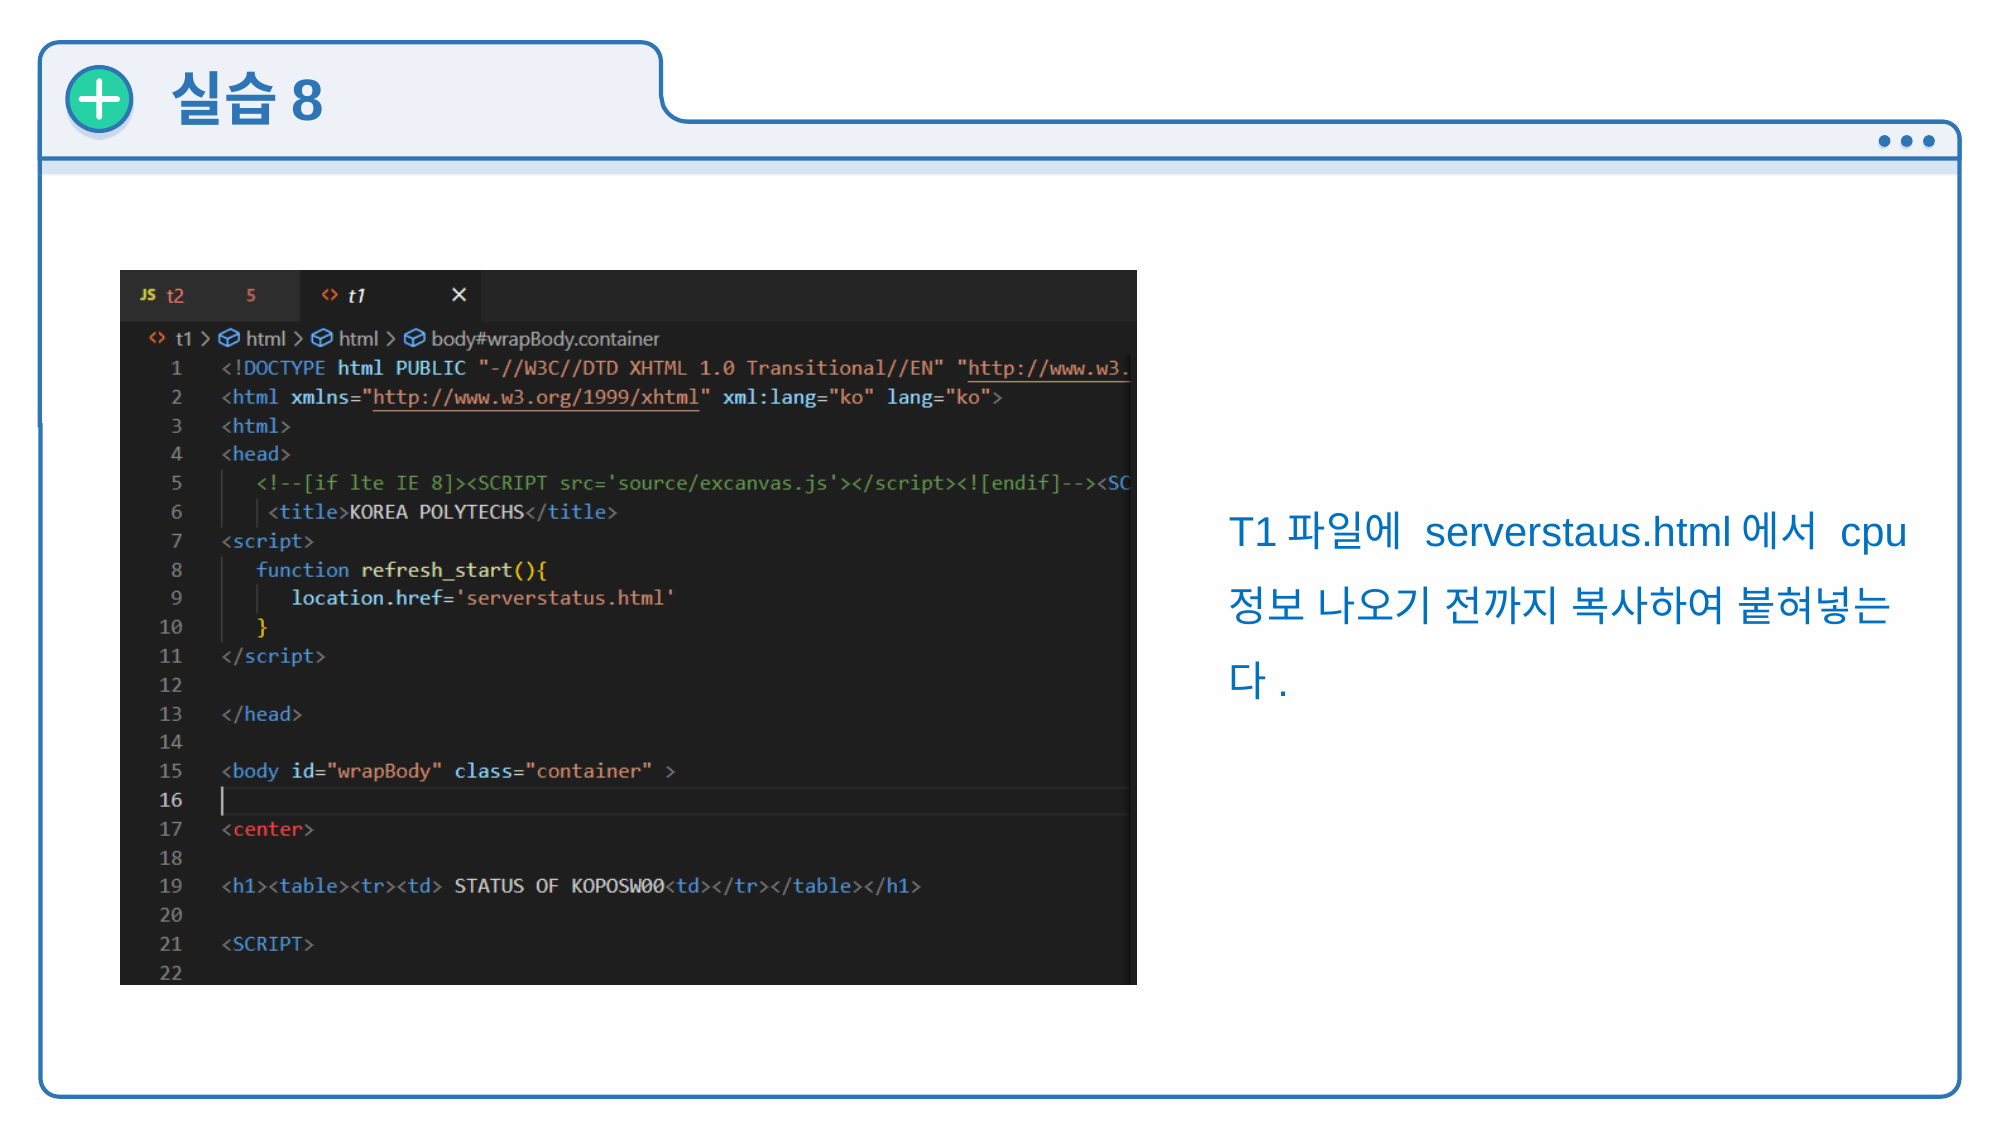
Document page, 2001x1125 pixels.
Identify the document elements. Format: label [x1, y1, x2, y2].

text_box [39, 42, 1960, 1097]
picture [119, 270, 1137, 985]
text_box [67, 67, 132, 131]
